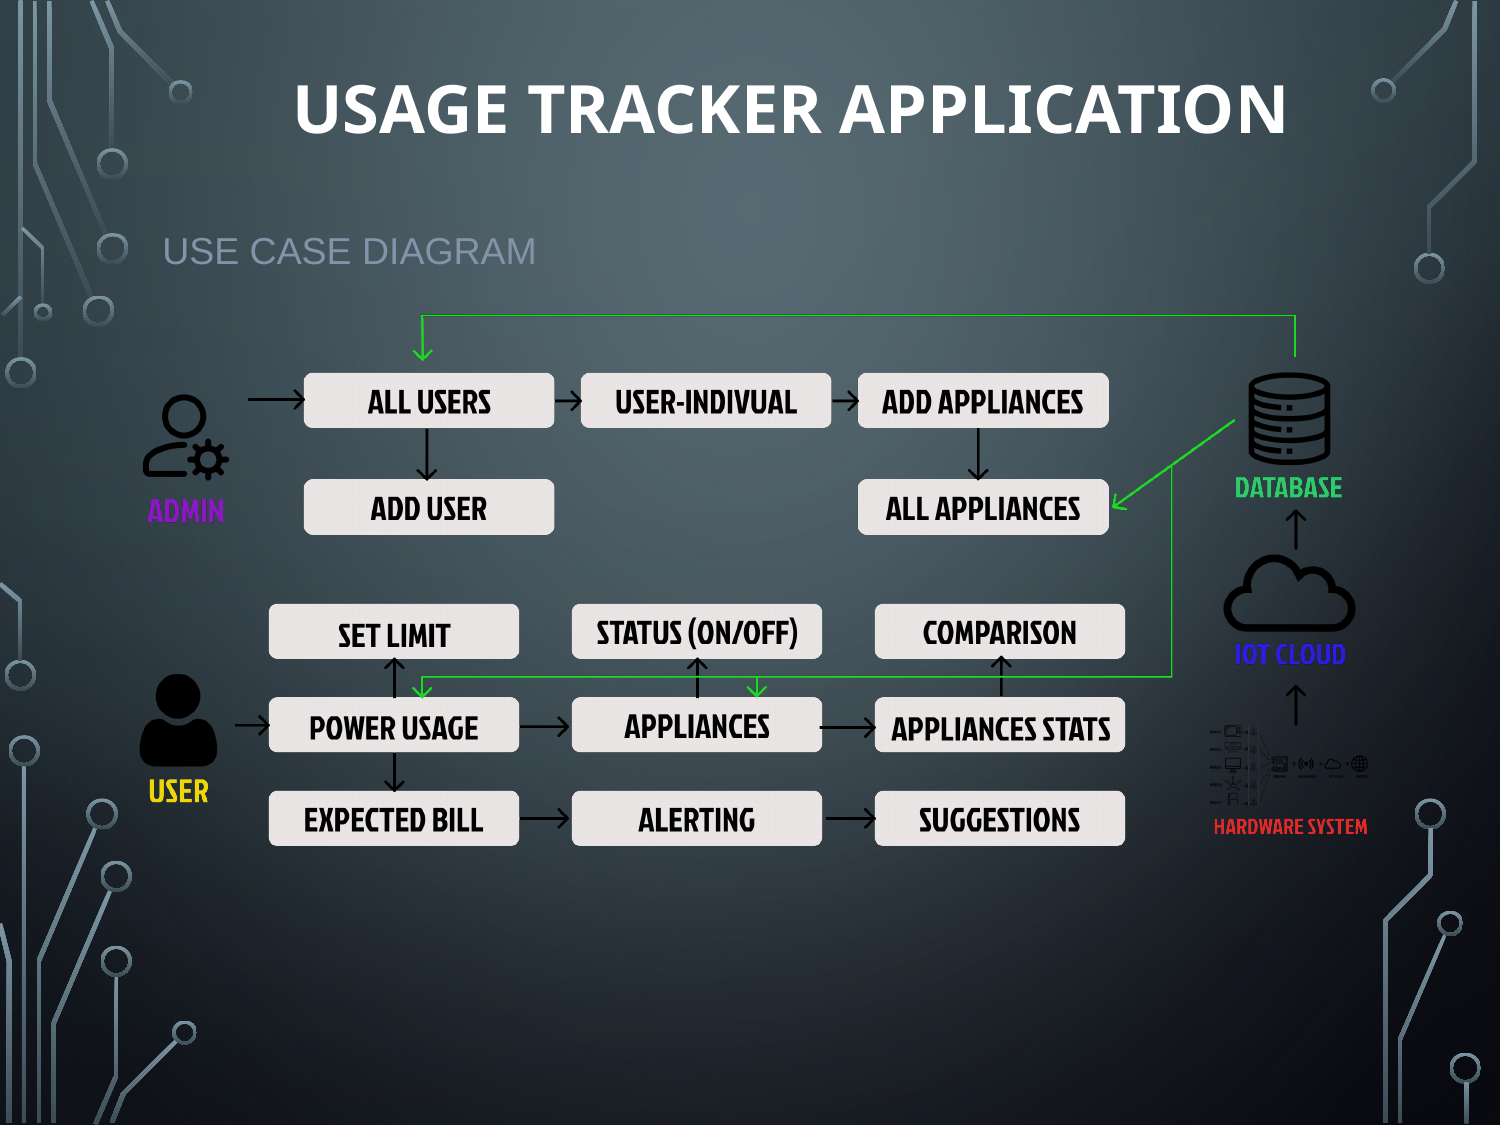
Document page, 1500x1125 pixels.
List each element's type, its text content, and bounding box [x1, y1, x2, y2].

picture [132, 314, 1368, 847]
text_box USE CASE DIAGRAM [147, 219, 632, 280]
text_box USAGE TRACKER APPLICATION [277, 59, 1306, 154]
